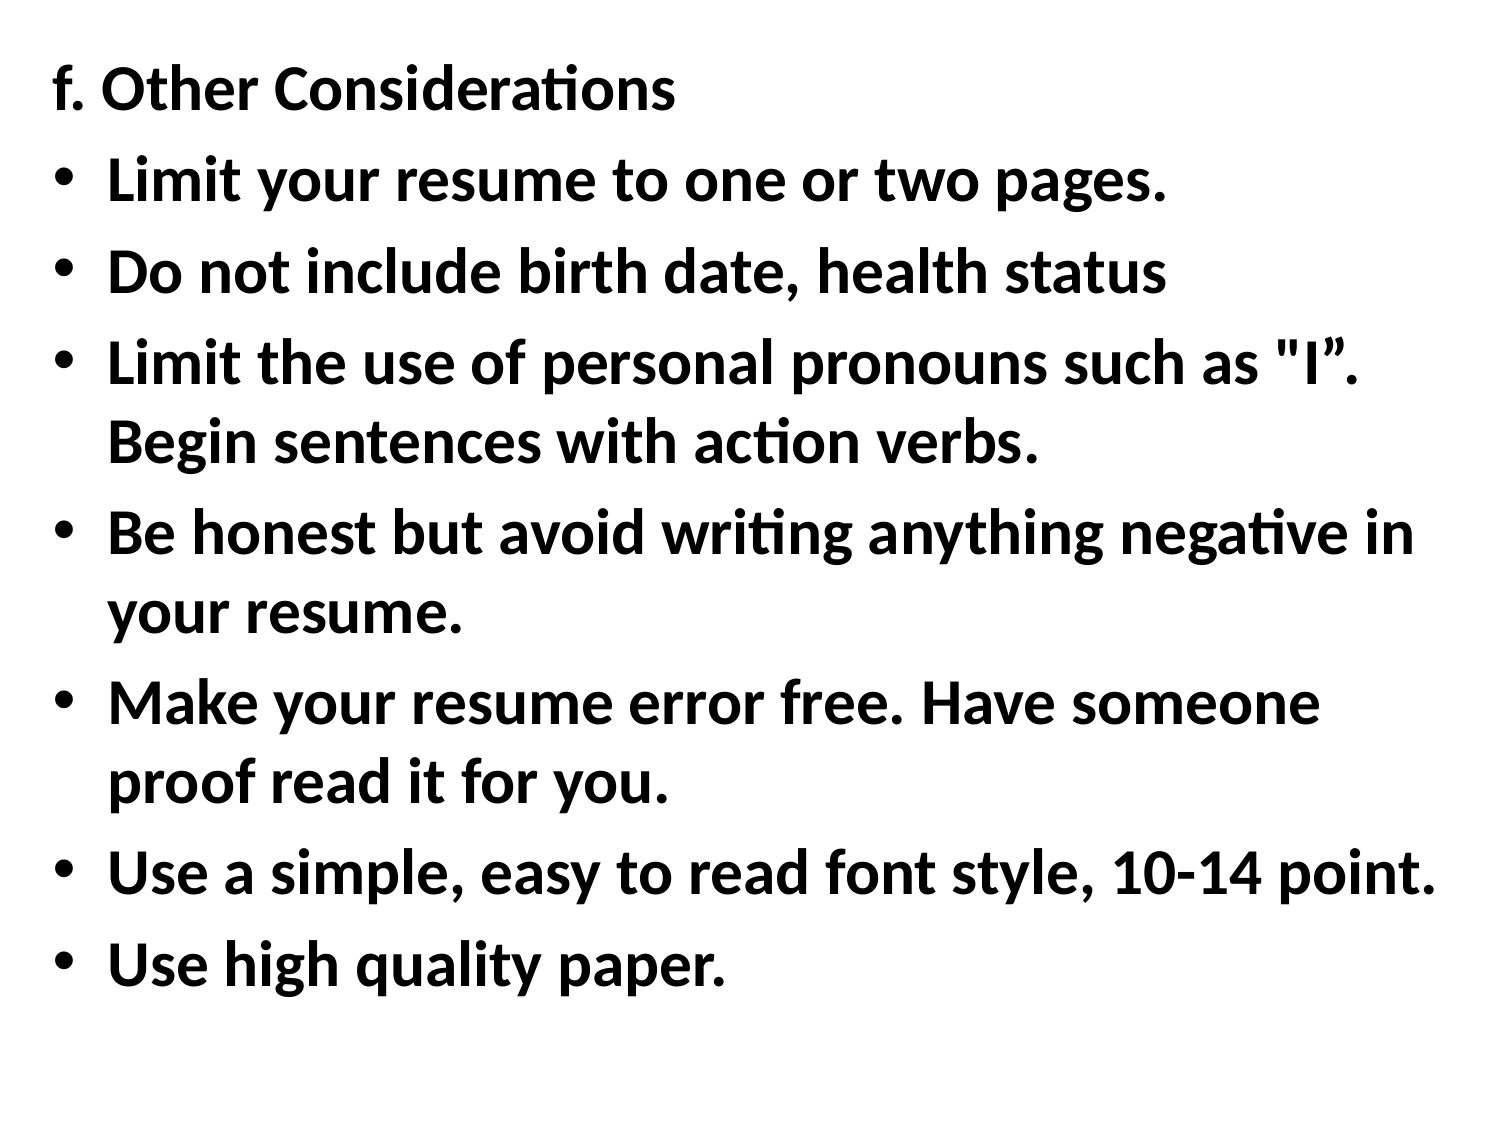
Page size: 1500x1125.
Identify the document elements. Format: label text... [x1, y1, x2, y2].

list f. Other Considerations Limit your resume to one or two pages. Do not include birth date, health status Limit the use of personal pronouns such as "I”. Begin sentences with action verbs. Be honest but avoid writing anything negative in your resume. Make your resume error free. Have someone proof read it for you. Use a simple, easy to read font style, 10-14 point. Use high quality paper. [37, 37, 1463, 1088]
